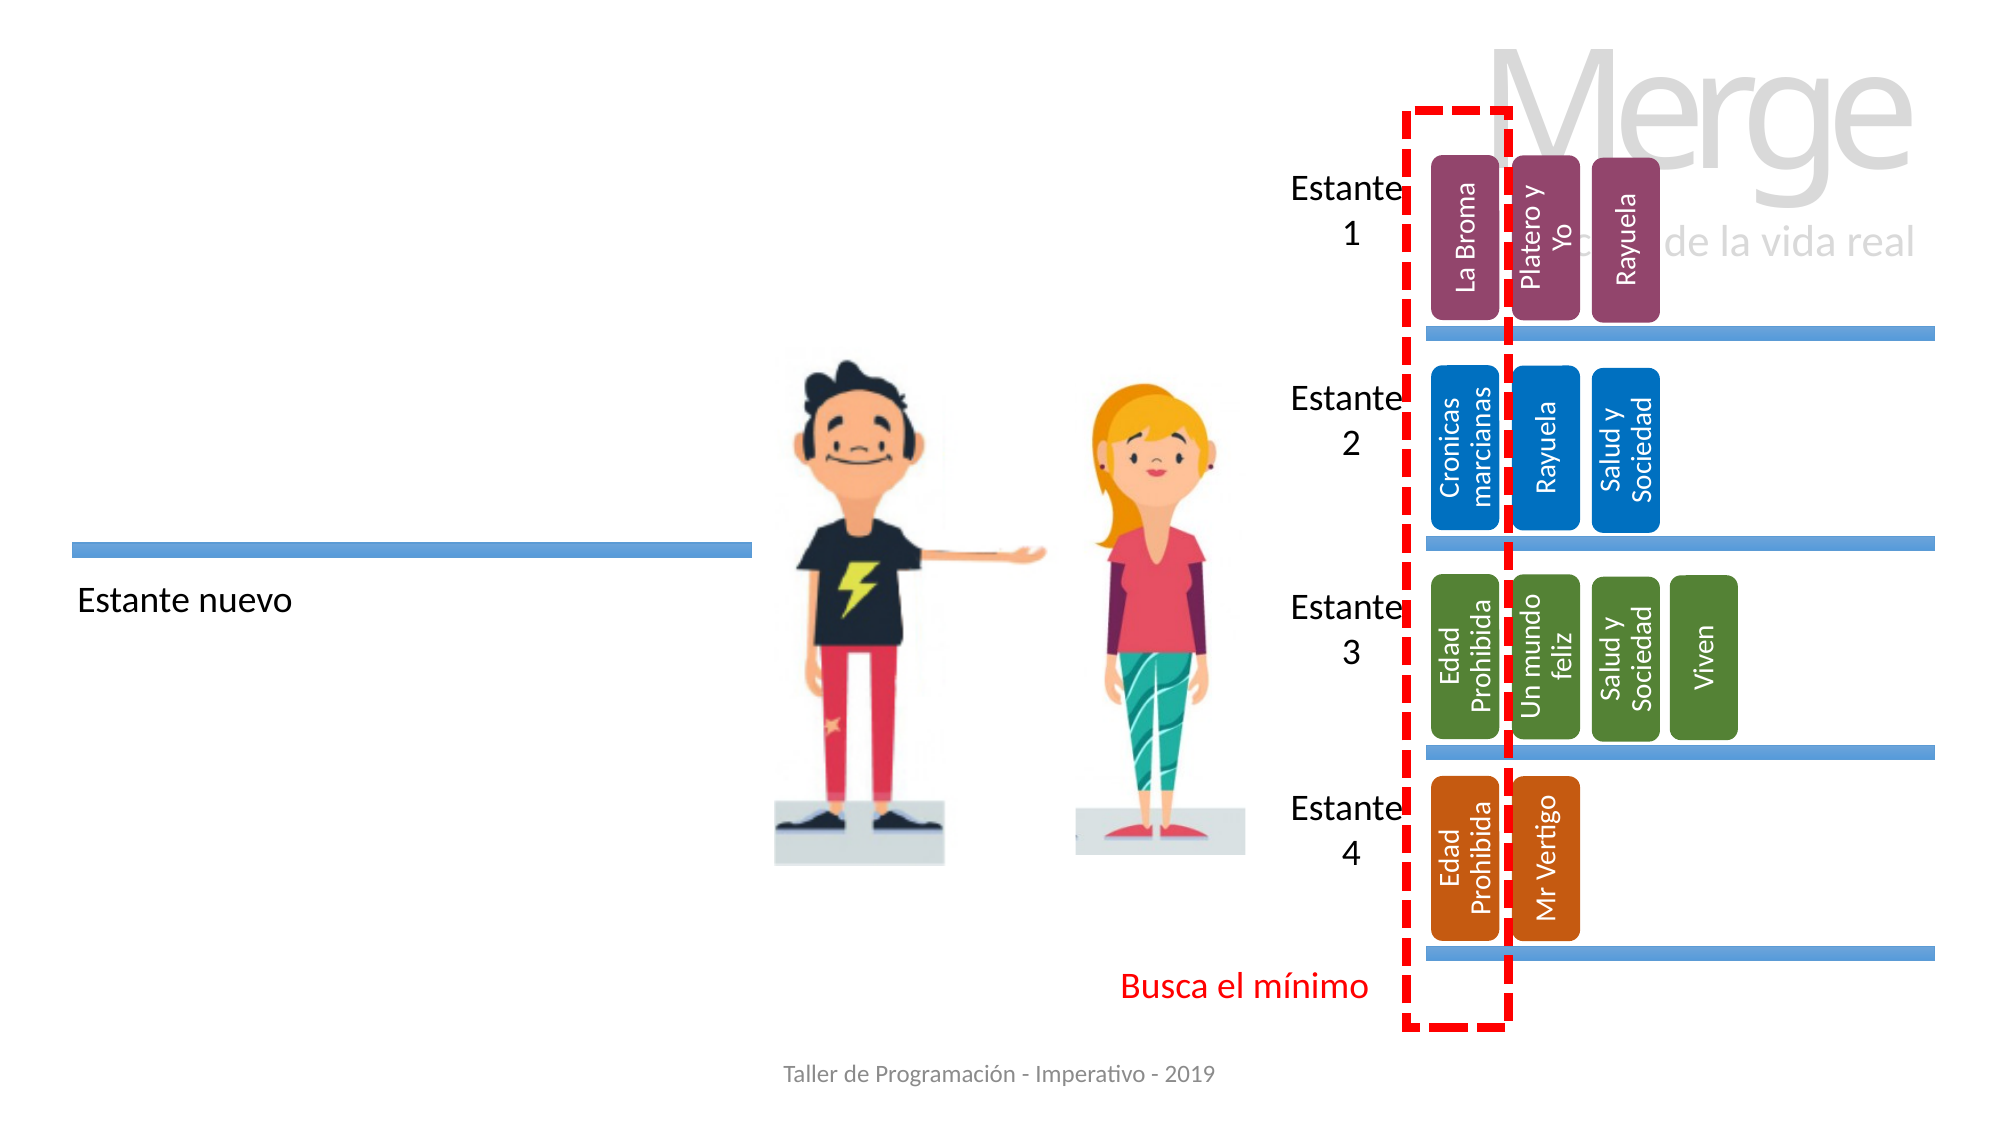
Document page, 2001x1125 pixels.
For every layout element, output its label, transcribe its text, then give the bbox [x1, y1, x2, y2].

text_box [1462, 0, 1996, 279]
text_box [72, 542, 752, 558]
text_box Estante 4 [1275, 776, 1406, 881]
text_box [1406, 691, 1509, 824]
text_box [1382, 413, 1463, 482]
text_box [1543, 416, 1709, 485]
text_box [1382, 824, 1548, 893]
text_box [1382, 622, 1463, 691]
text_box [1463, 203, 1629, 272]
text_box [1382, 203, 1463, 272]
text_box [1406, 893, 1509, 1028]
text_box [1621, 623, 1787, 692]
text_box Estante 2 [1275, 365, 1406, 471]
text_box [1509, 326, 1935, 341]
footer Taller de Programación - Imperativo - 2019 [662, 1042, 1338, 1103]
text_box [1509, 946, 1935, 961]
text_box Estante nuevo [62, 567, 515, 628]
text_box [1463, 413, 1629, 482]
text_box [1509, 745, 1935, 760]
text_box Busca el mínimo [1105, 953, 1385, 1014]
text_box Estante 1 [1275, 155, 1406, 260]
text_box [1406, 272, 1509, 413]
text_box [1406, 110, 1462, 203]
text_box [1463, 622, 1629, 691]
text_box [1548, 824, 1629, 893]
picture [774, 346, 1246, 866]
text_box [1509, 536, 1935, 551]
text_box [1406, 482, 1509, 622]
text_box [1543, 625, 1709, 694]
text_box Estante 3 [1275, 574, 1406, 679]
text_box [1543, 205, 1709, 275]
